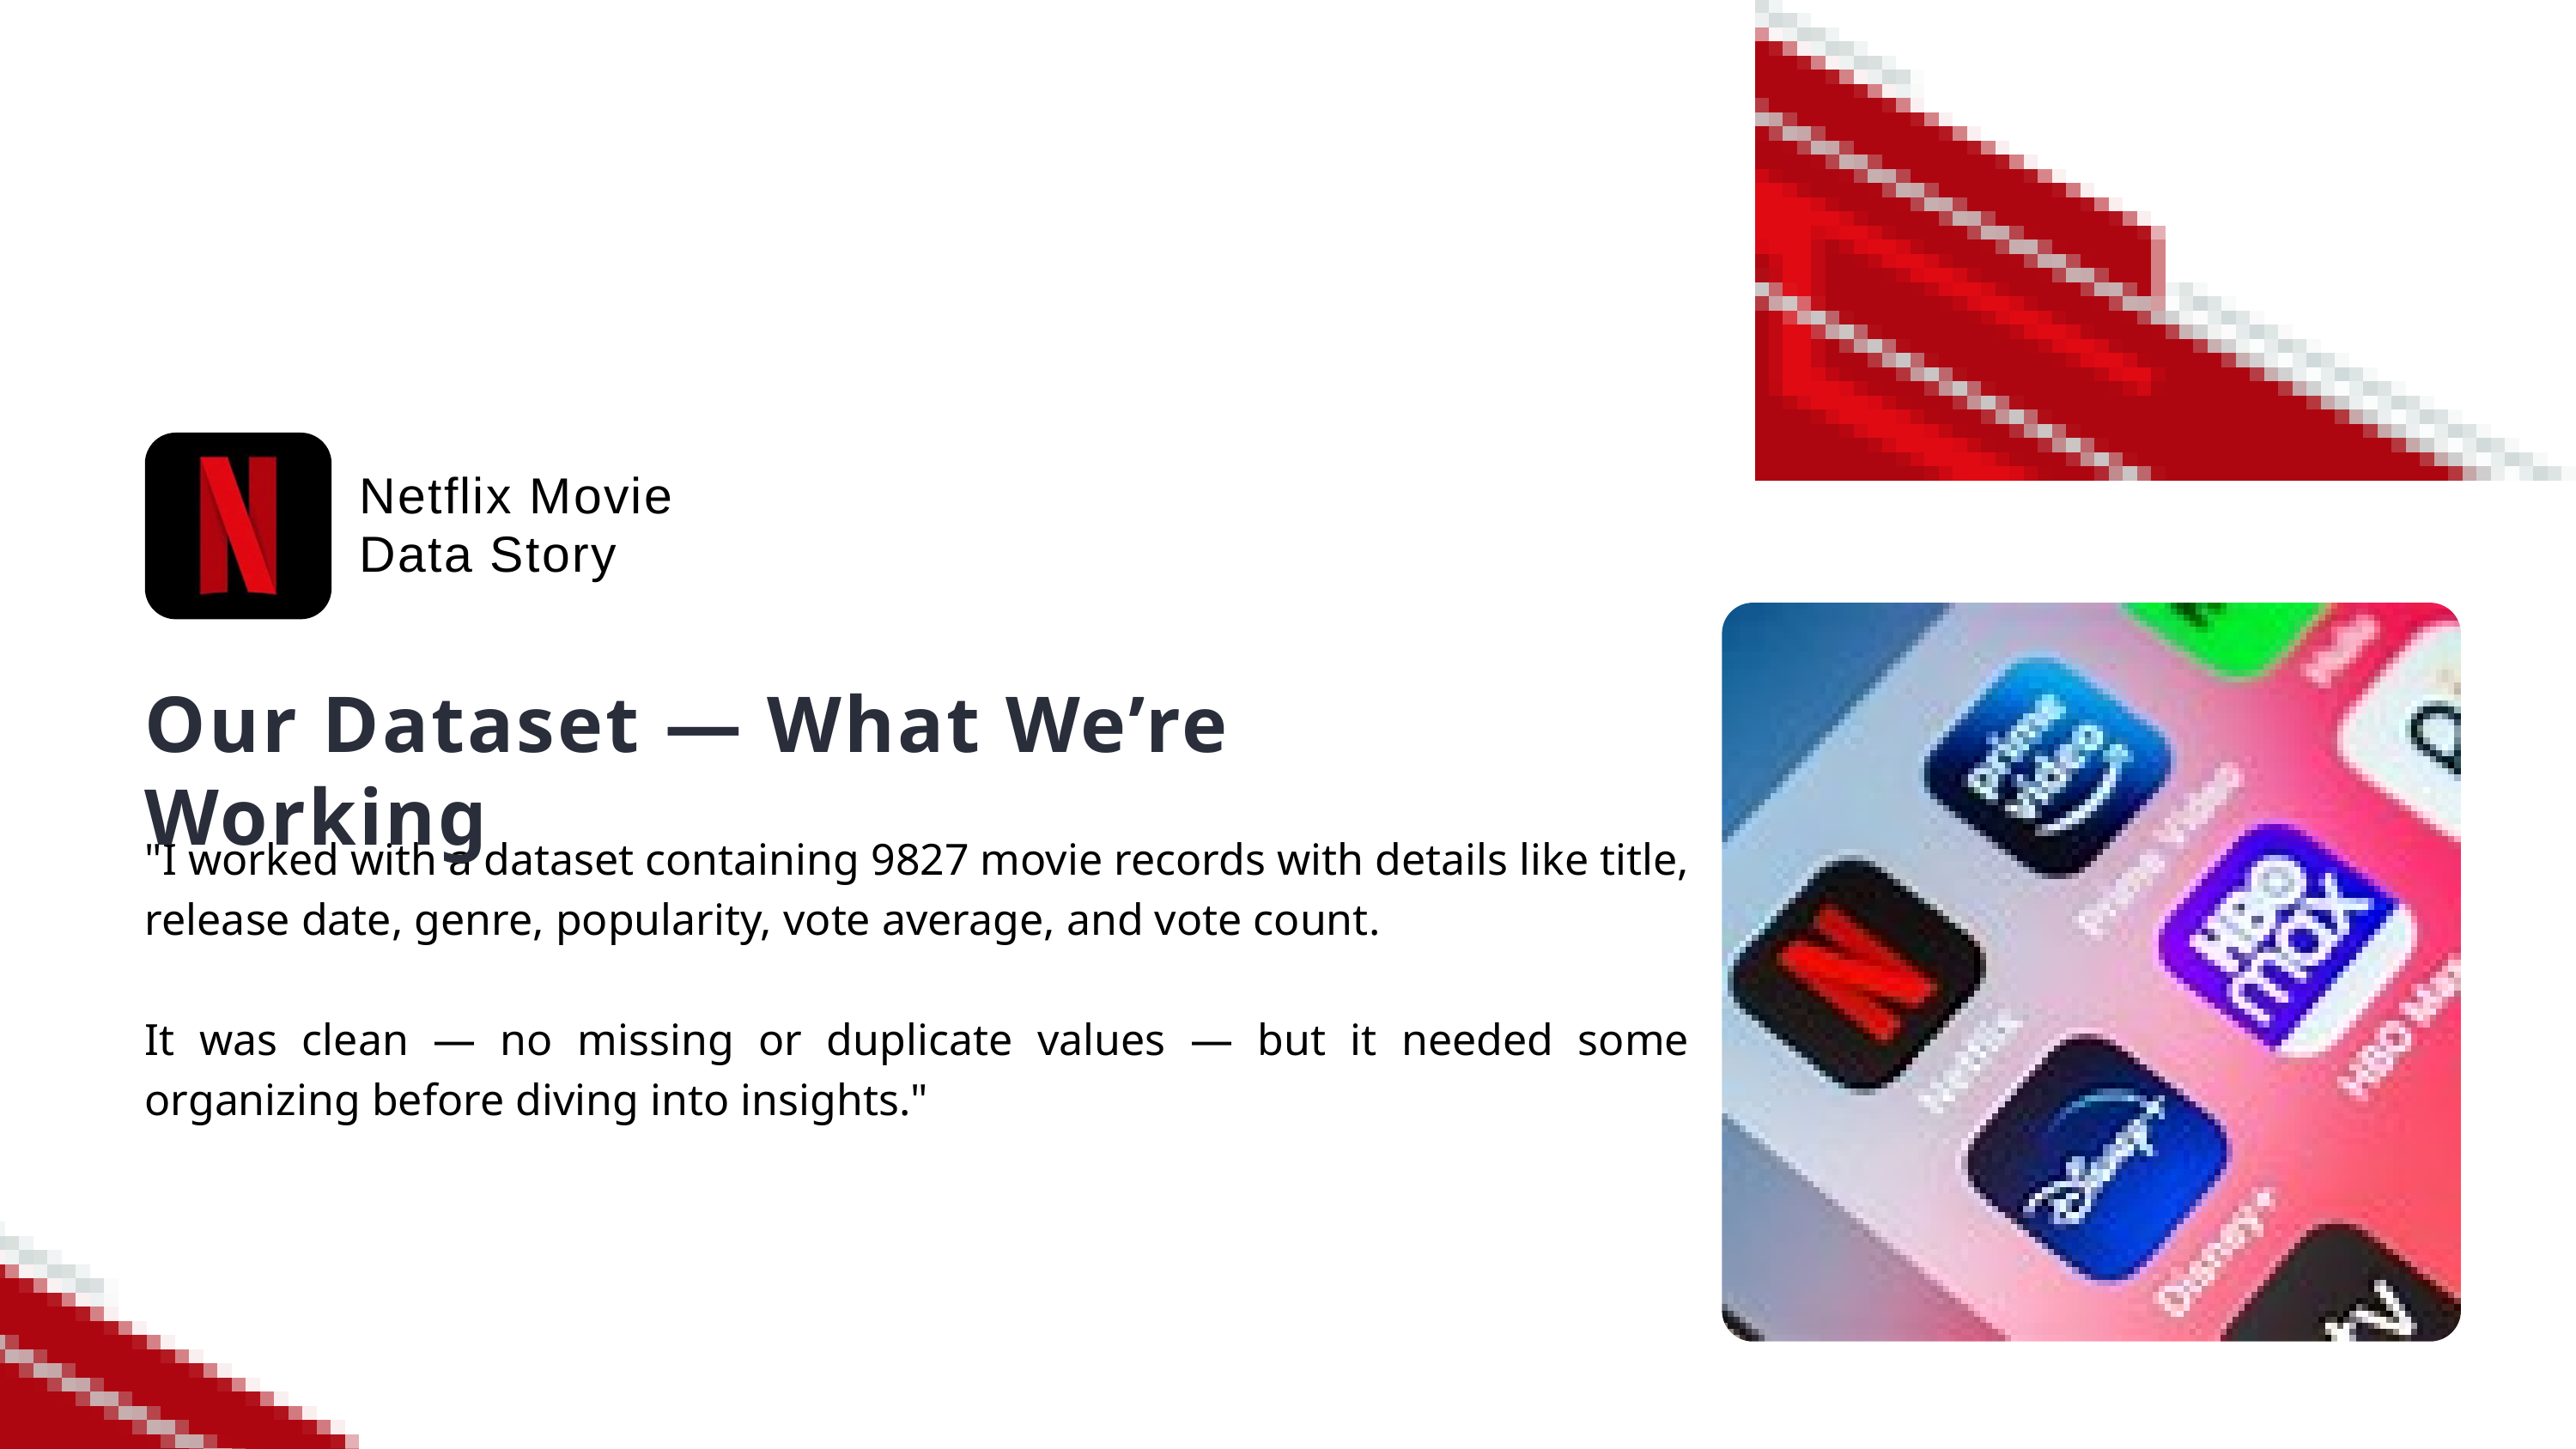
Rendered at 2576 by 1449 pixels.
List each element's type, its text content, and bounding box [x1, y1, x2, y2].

text_box Netflix Movie Data Story [359, 464, 687, 583]
text_box "I worked with a dataset containing 9827 movie records with details like title, release date, genre, popularity, vote average, and vote count. It was clean — no missing or duplicate values — but it needed some organizing before diving into insights." [144, 823, 1690, 1125]
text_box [1722, 602, 2462, 1342]
text_box [1755, 0, 2576, 481]
text_box [0, 1208, 770, 1449]
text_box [144, 432, 332, 620]
text_box Our Dataset — What We’re Working [144, 675, 1548, 860]
